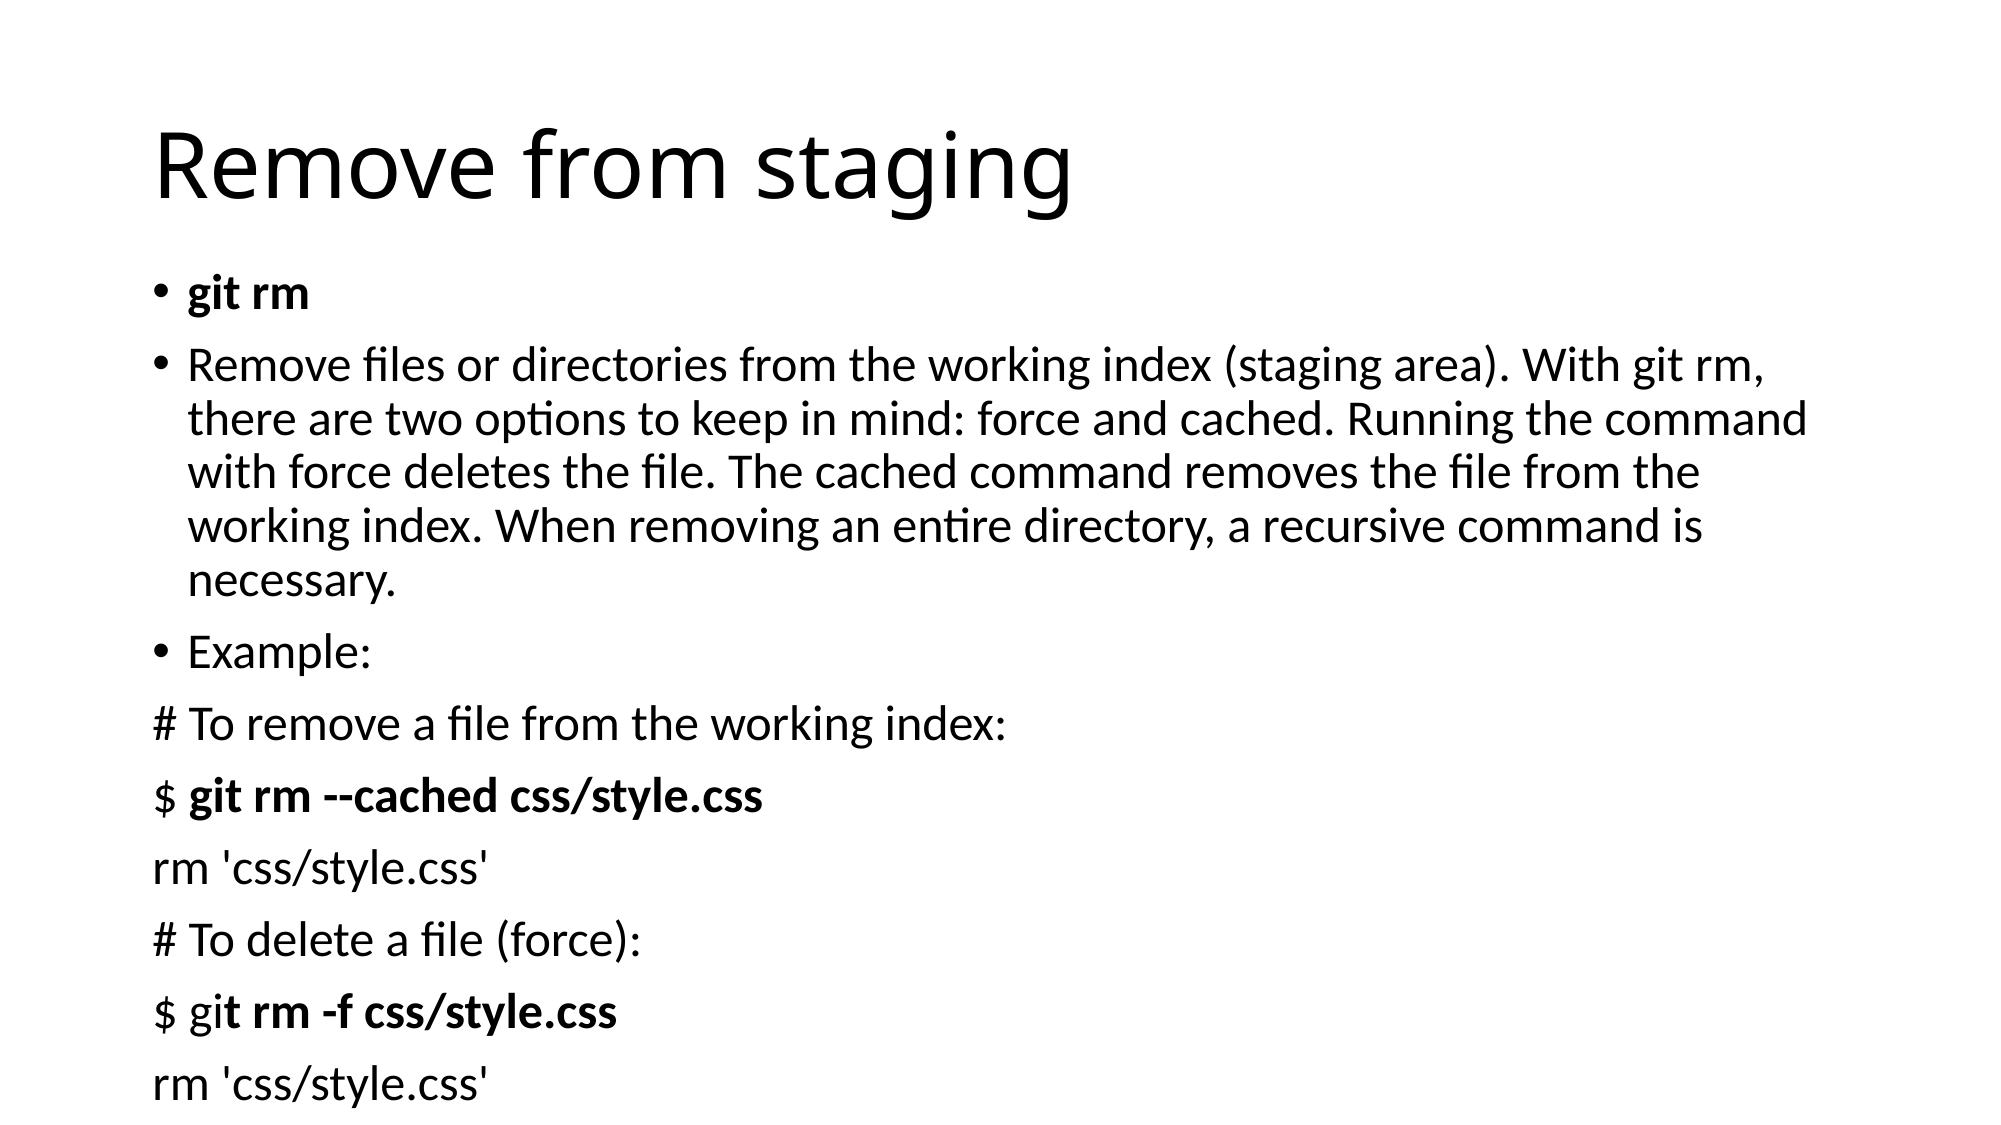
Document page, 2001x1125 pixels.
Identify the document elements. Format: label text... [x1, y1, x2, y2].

list git rm Remove files or directories from the working index (staging area). With git rm, there are two options to keep in mind: force and cached. Running the command with force deletes the file. The cached command removes the file from the working index. When removing an entire directory, a recursive command is necessary. Example: # To remove a file from the working index: $ git rm --cached css/style.css rm 'css/style.css' # To delete a file (force): $ git rm -f css/style.css rm 'css/style.css' [137, 258, 1863, 1125]
title Remove from staging [137, 59, 1863, 258]
